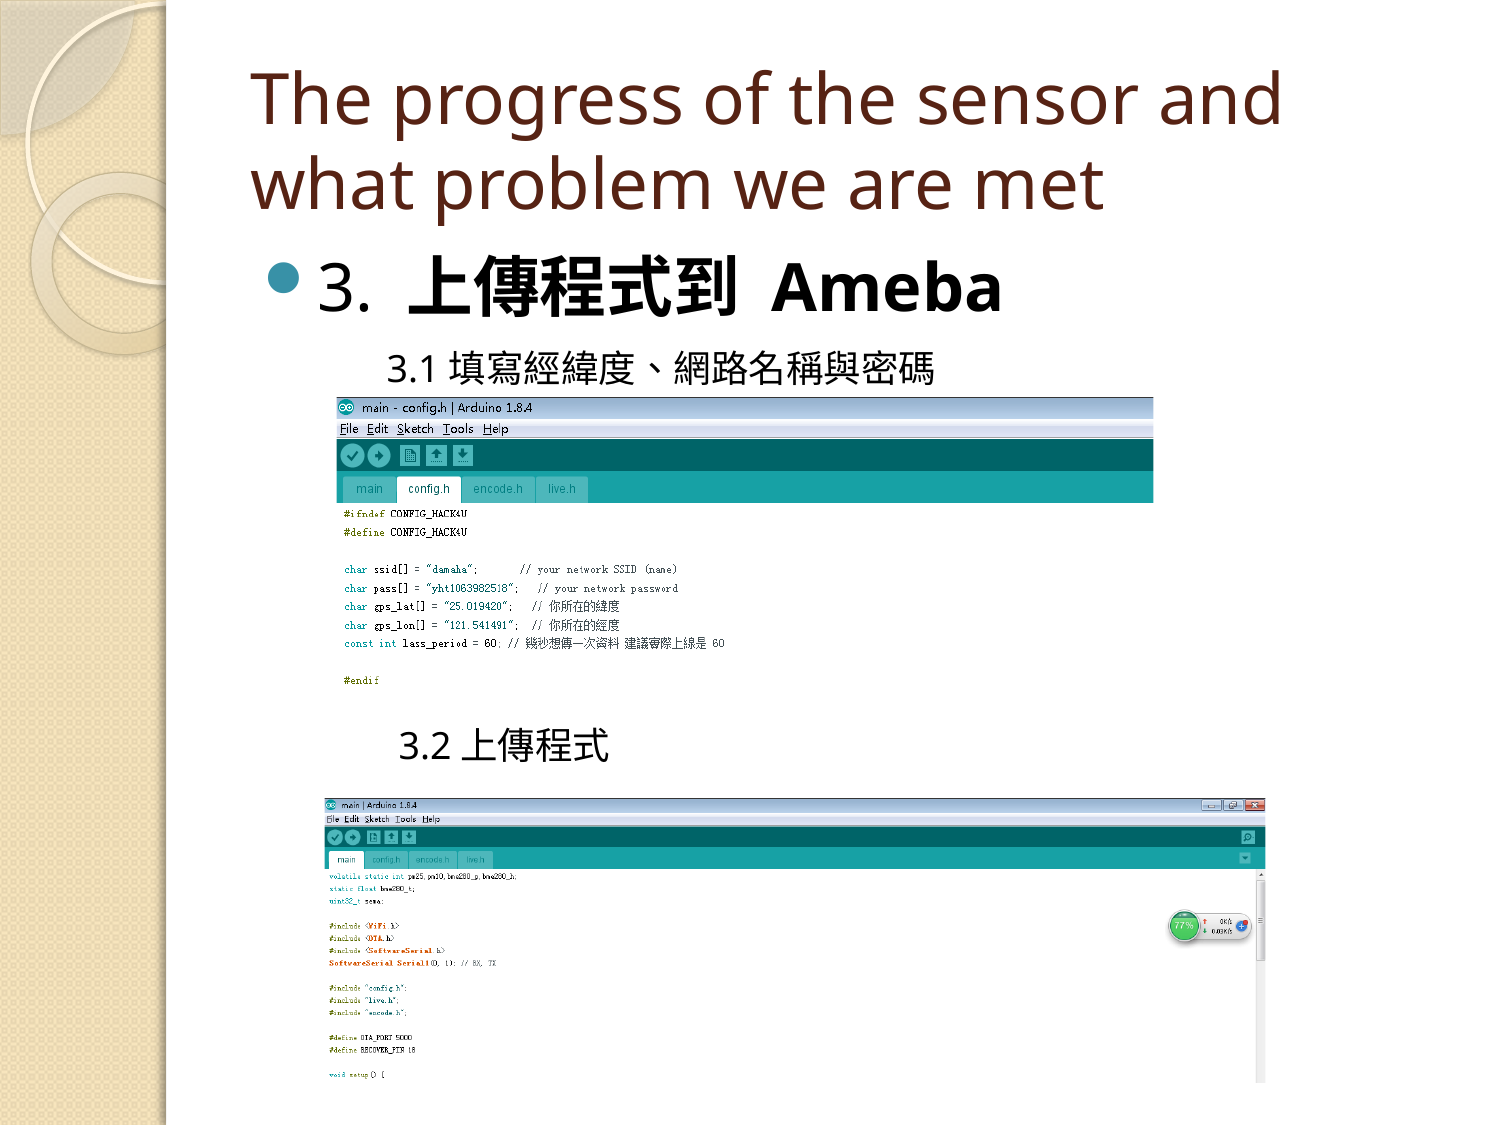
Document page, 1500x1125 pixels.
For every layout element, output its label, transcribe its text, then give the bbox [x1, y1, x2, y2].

picture [336, 396, 1154, 705]
text_box 3.1填寫經緯度、網路名稱與密碼 [371, 338, 998, 394]
title The progress of the sensor and what problem we are met [235, 45, 1466, 233]
list 3. 上傳程式到 Ameba [235, 237, 1466, 421]
text_box 3.2上傳程式 [383, 715, 1010, 775]
picture [324, 798, 1266, 1083]
